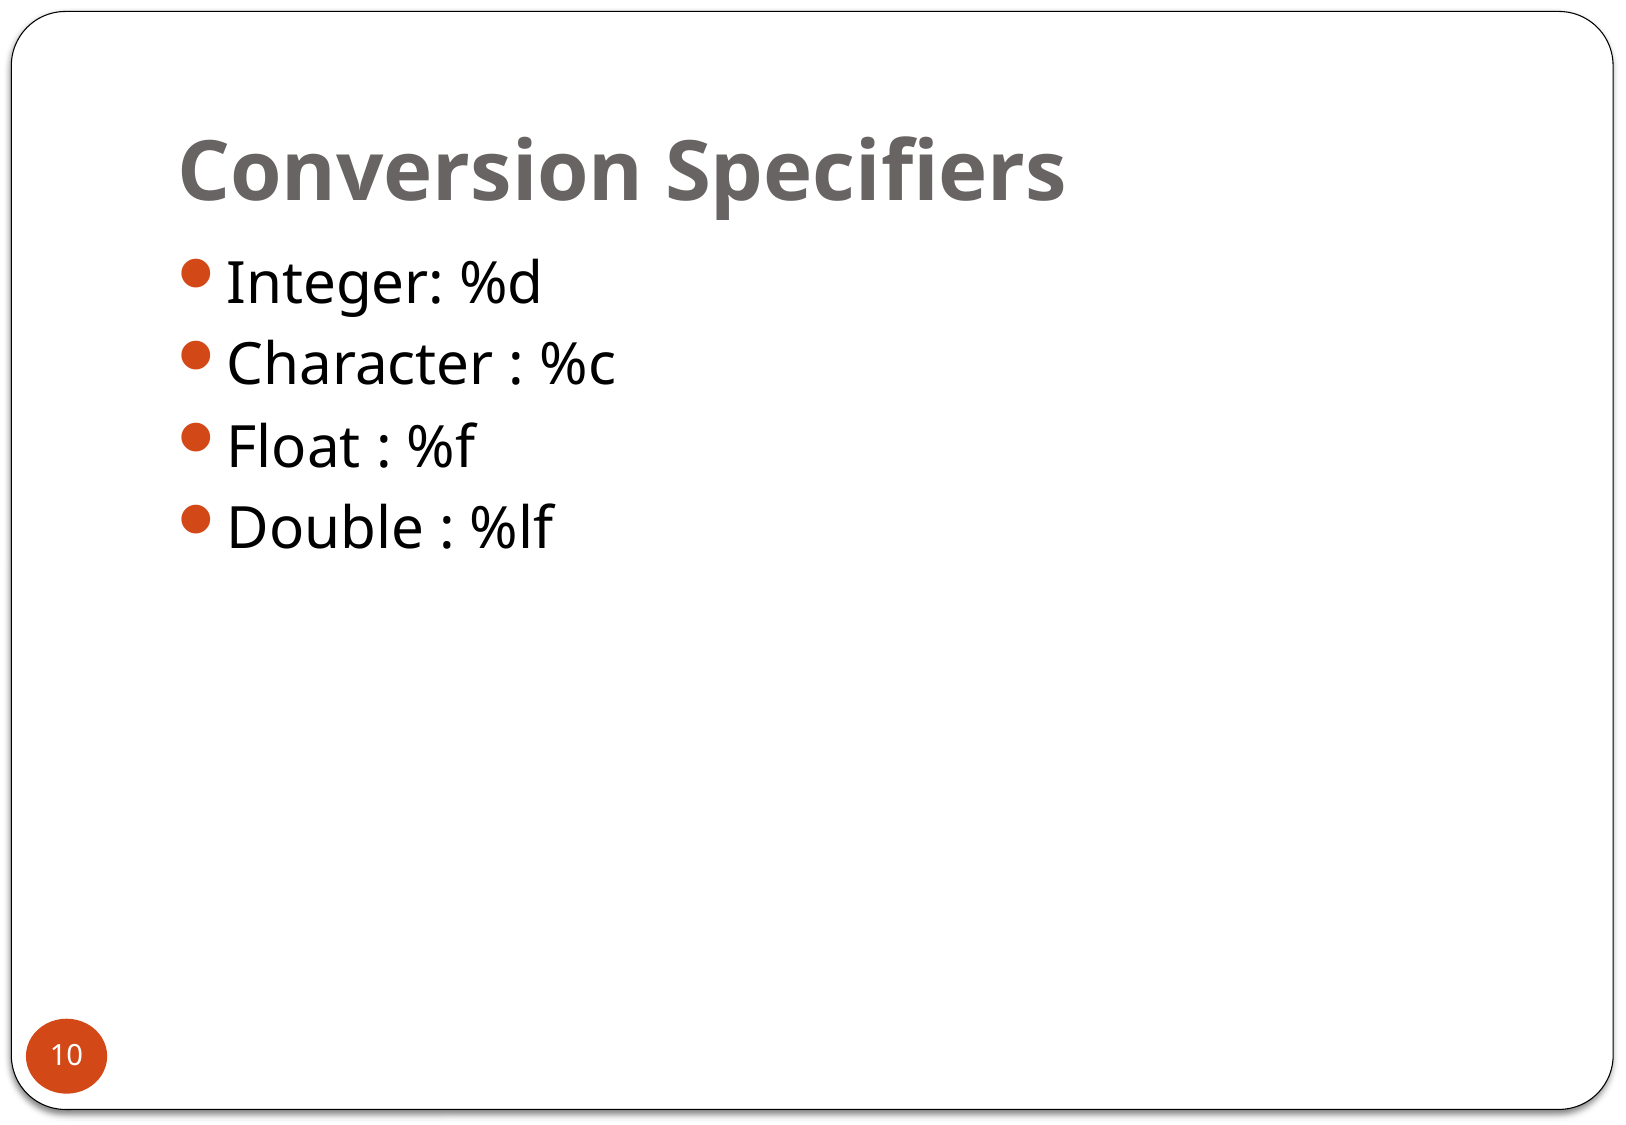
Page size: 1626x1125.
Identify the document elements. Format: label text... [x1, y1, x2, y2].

list Integer: %d Character : %c Float : %f Double : %lf [162, 237, 1544, 988]
slide_number 10 [25, 1018, 108, 1094]
title Conversion Specifiers [162, 45, 1544, 233]
